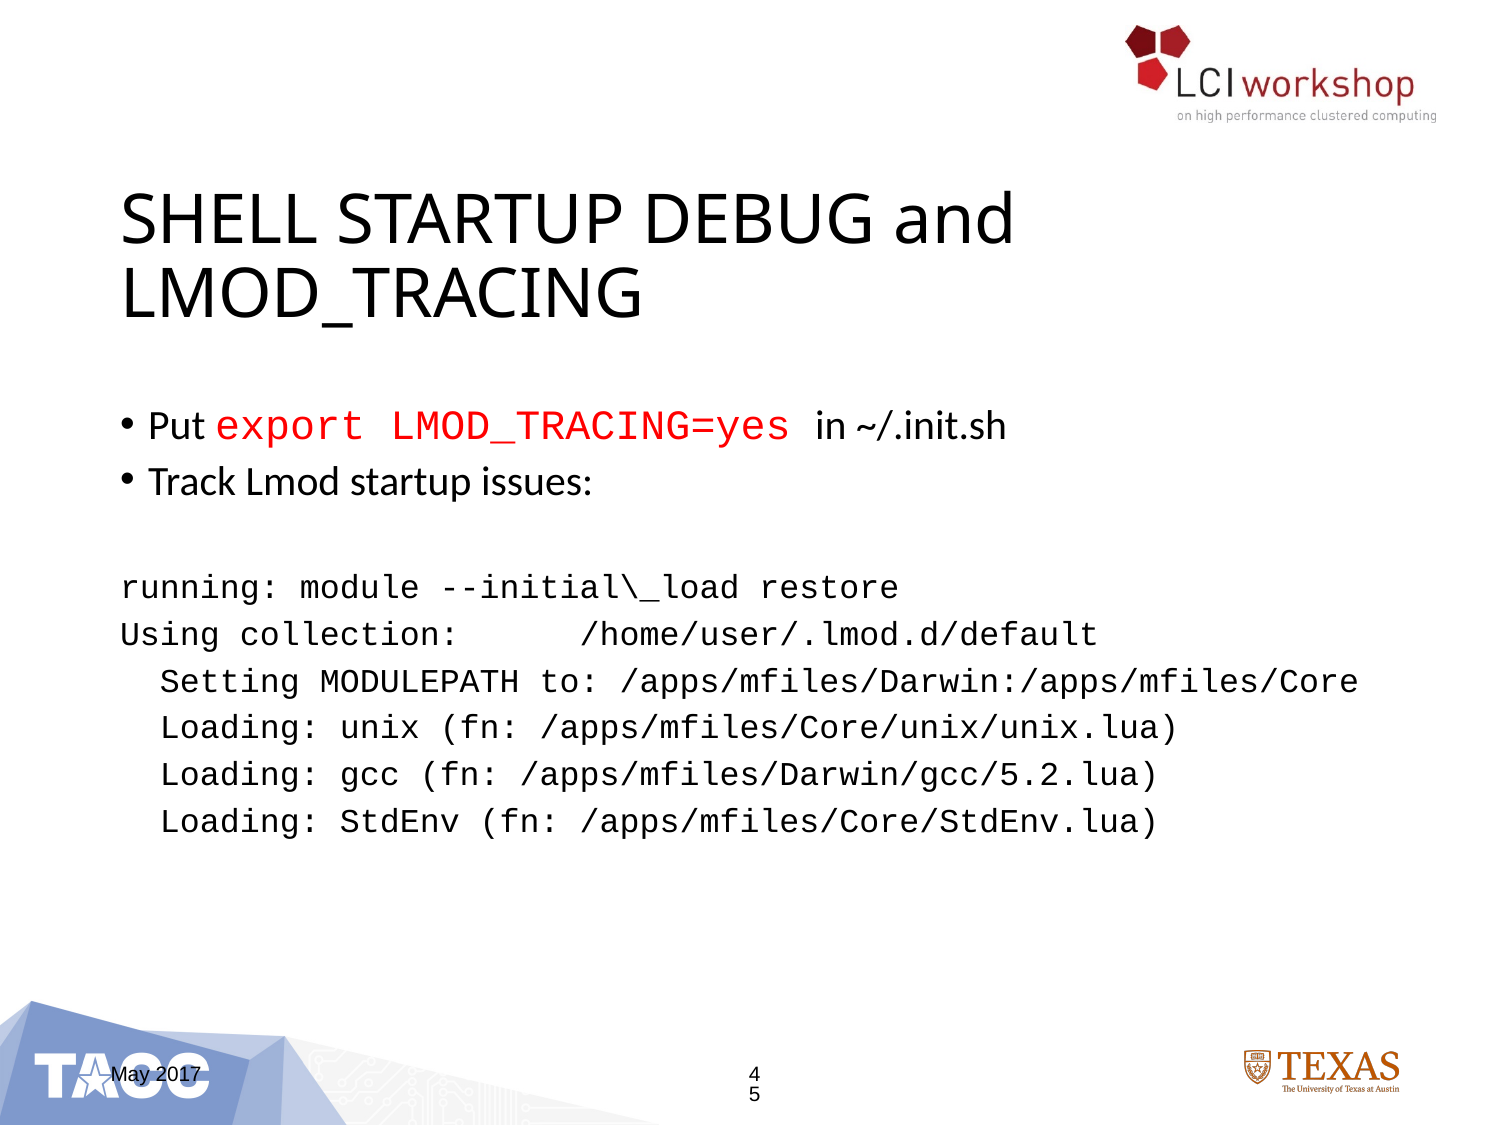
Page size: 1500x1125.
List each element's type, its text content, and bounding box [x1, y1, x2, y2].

picture [1125, 25, 1436, 123]
picture [1210, 1017, 1433, 1125]
picture [0, 999, 659, 1125]
text_box May 2017 [103, 1052, 441, 1093]
list Put export LMOD_TRACING=yes in ~/.init.sh Track Lmod startup issues: running: module --initial\_load restore Using collection: /home/user/.lmod.d/default Setting MODULEPATH to: /apps/mfiles/Darwin:/apps/mfiles/Core Loading: unix (fn: /apps/mfiles/Core/unix/unix.lua) Loading: gcc (fn: /apps/mfiles/Darwin/gcc/5.2.lua) Loading: StdEnv (fn: /apps/mfiles/Core/StdEnv.lua) [111, 399, 1426, 923]
title SHELL STARTUP DEBUG and LMOD_TRACING [111, 178, 1426, 338]
slide_number 45 [740, 1053, 771, 1092]
